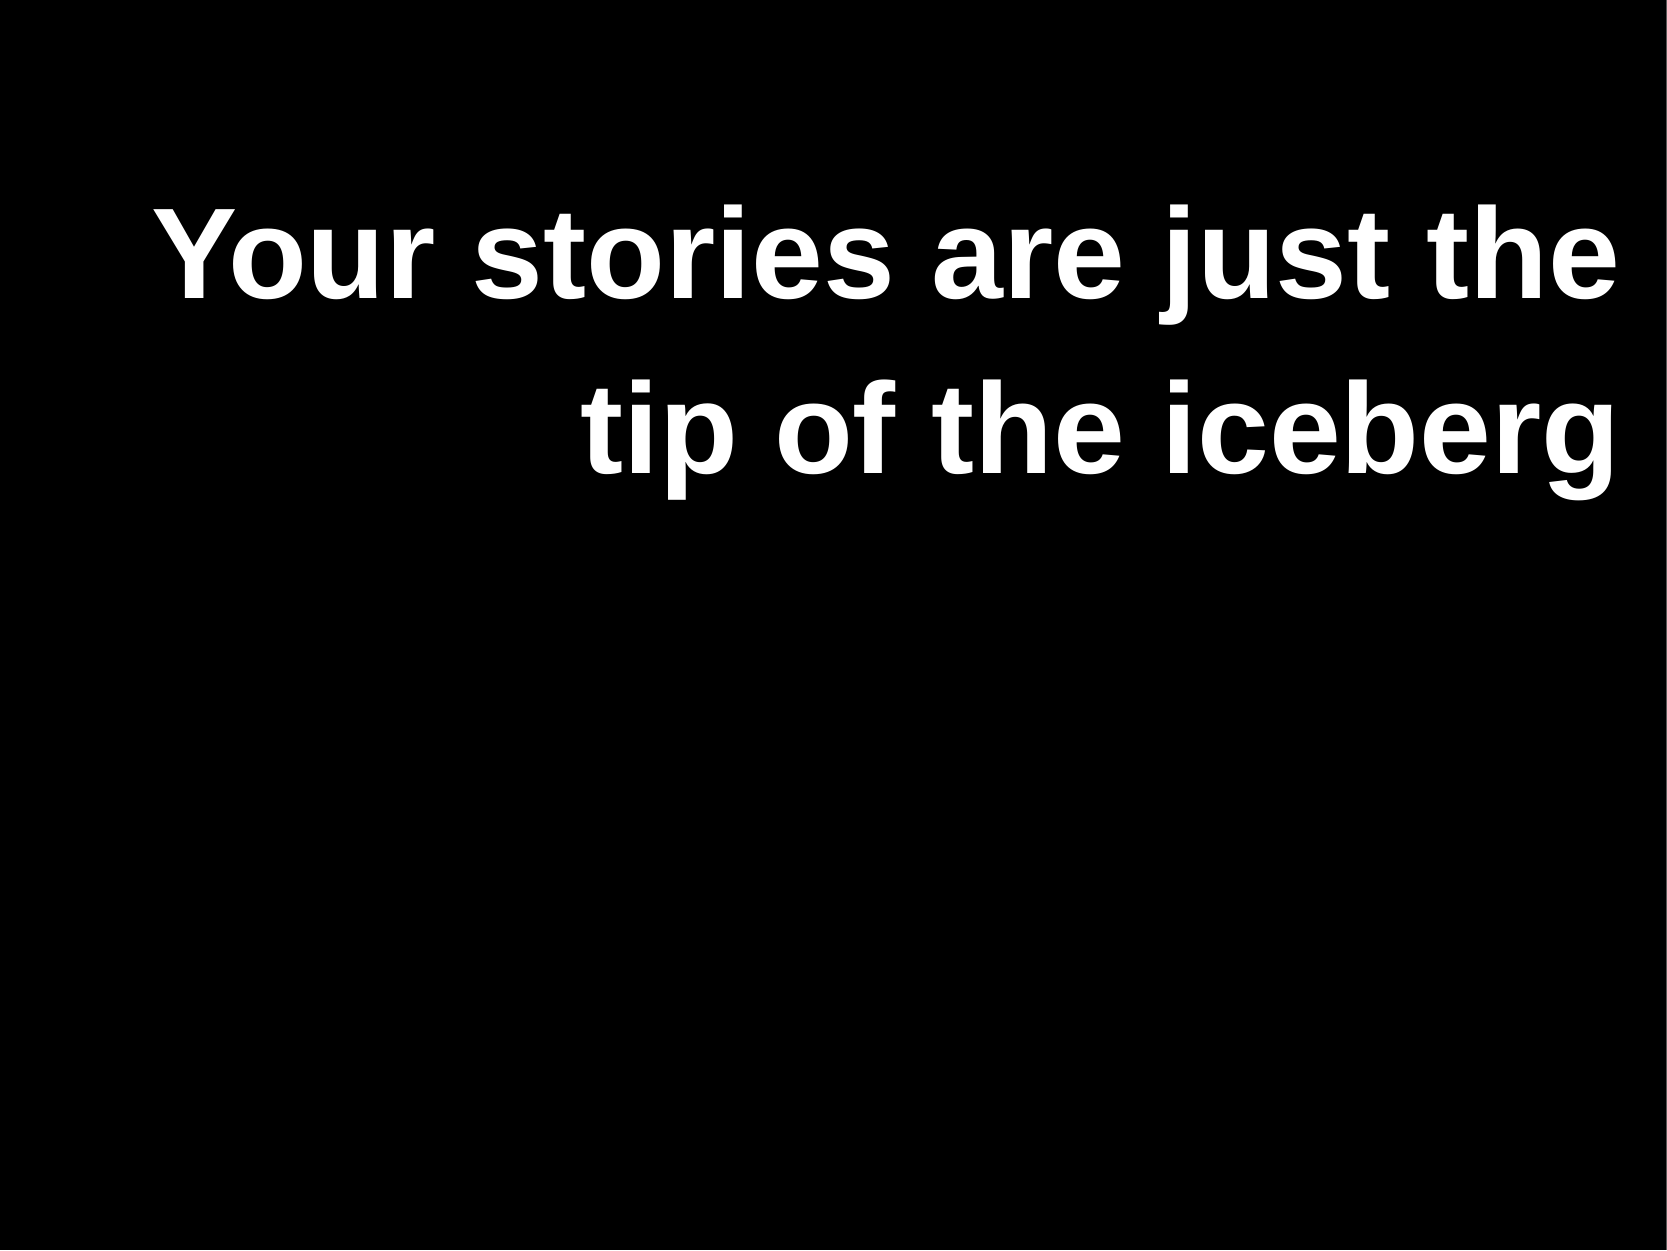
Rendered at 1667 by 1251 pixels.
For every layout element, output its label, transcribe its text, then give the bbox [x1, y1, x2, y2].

text_box Your stories are just the tip of the iceberg [37, 143, 1630, 502]
